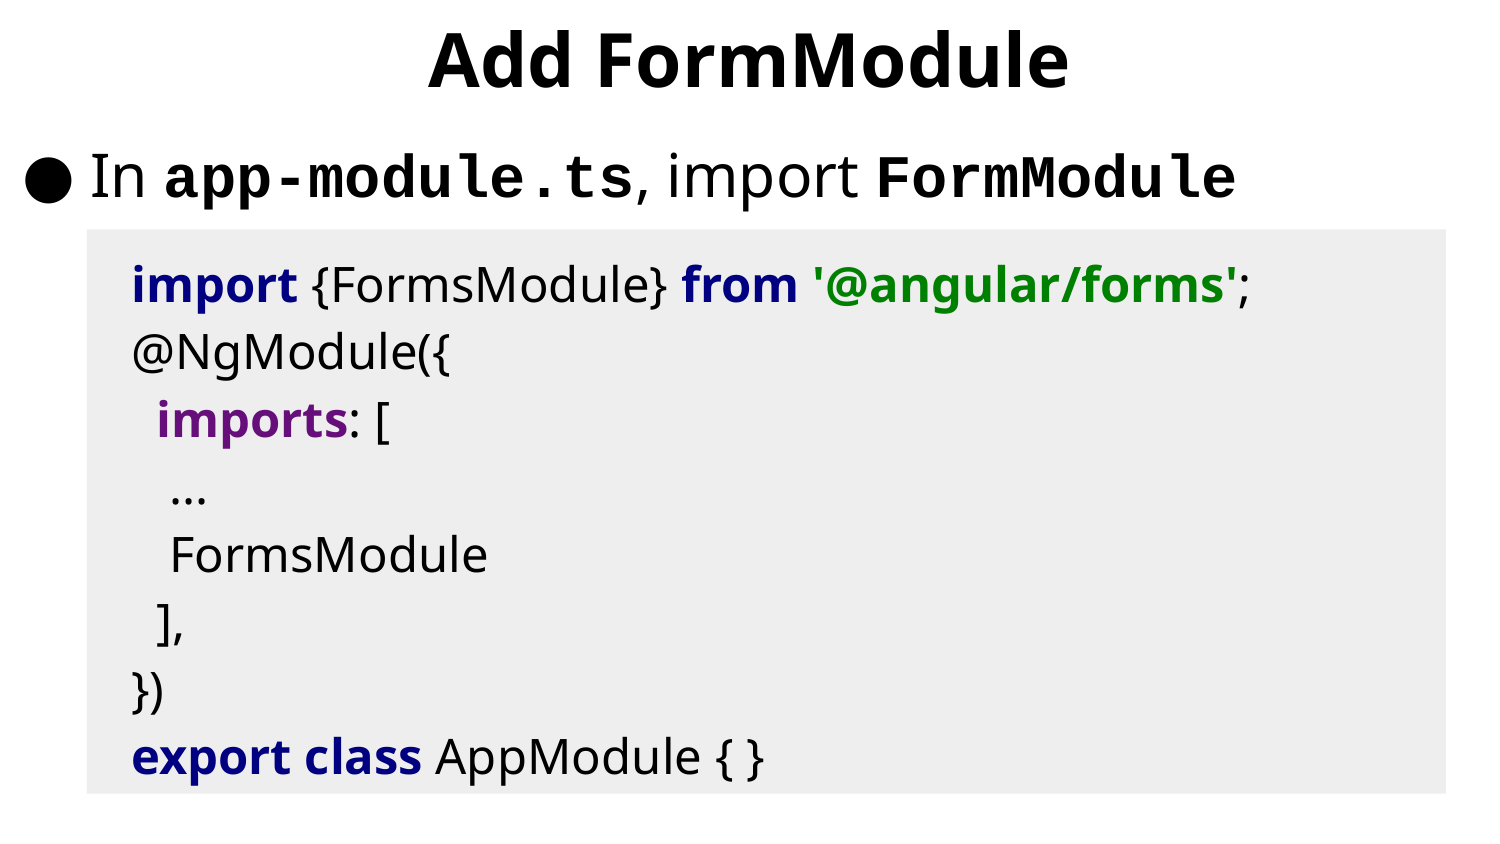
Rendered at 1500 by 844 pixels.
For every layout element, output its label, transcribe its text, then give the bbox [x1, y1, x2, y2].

list In app-module.ts, import FormModule [0, 111, 1500, 844]
title Add FormModule [0, 0, 1500, 111]
text_box import {FormsModule} from '@angular/forms'; @NgModule({ imports: [ ... FormsModule ], }) export class AppModule { } [86, 229, 1446, 794]
